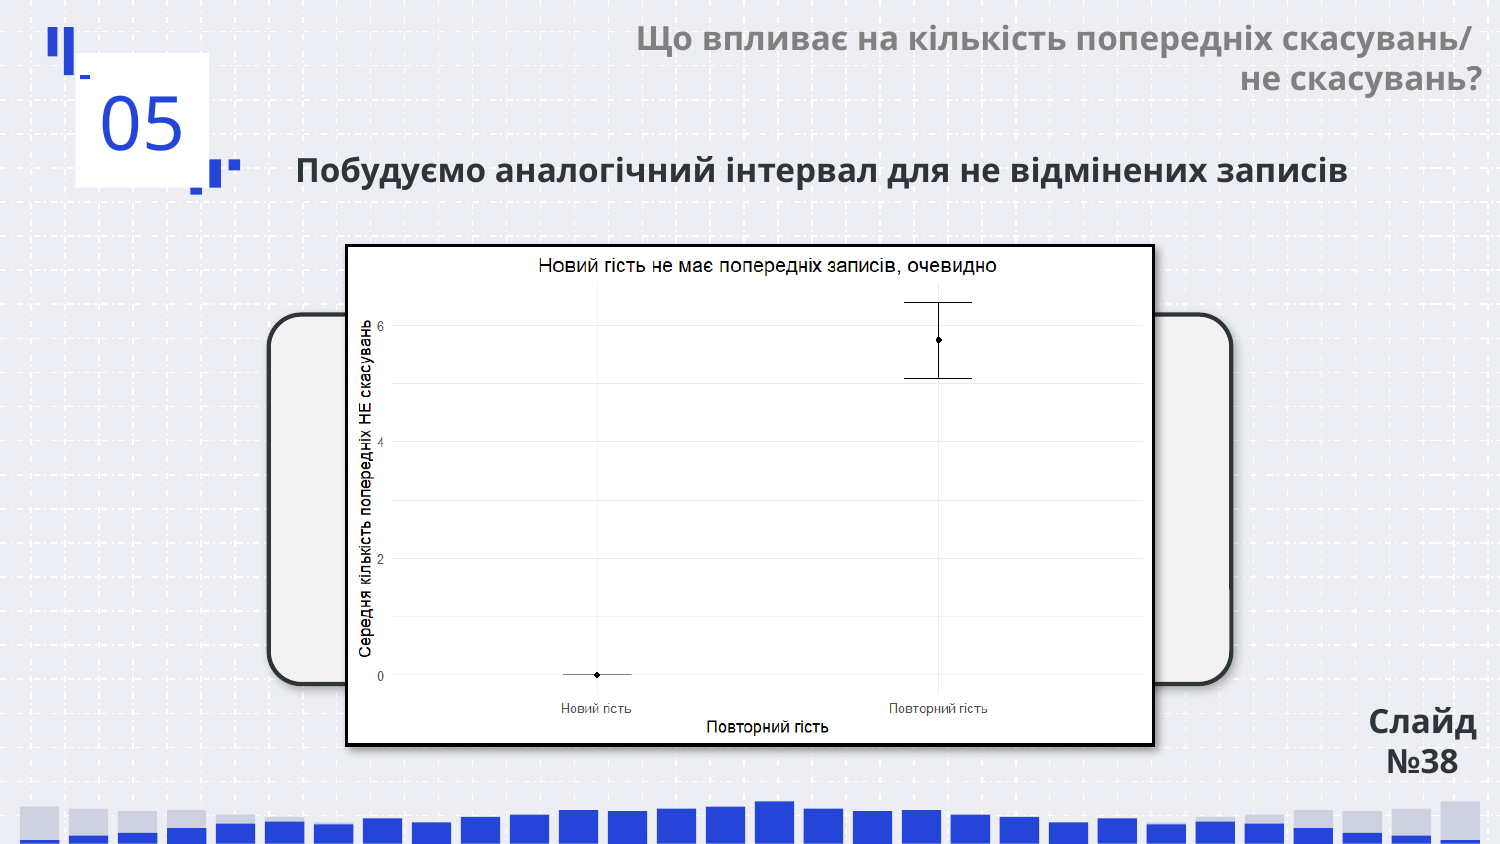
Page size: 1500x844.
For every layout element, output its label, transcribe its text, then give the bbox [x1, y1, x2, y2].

text_box Слайд №38 [1351, 724, 1494, 796]
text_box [47, 26, 91, 80]
picture [347, 247, 1153, 744]
text_box Побудуємо аналогічний інтервал для не відмінених записів [280, 142, 1369, 205]
text_box [266, 312, 341, 687]
title 05 [75, 53, 209, 188]
text_box [1165, 312, 1234, 687]
text_box Що впливає на кількість попередніх скасувань/ не скасувань? [500, 1, 1498, 112]
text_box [190, 159, 241, 195]
